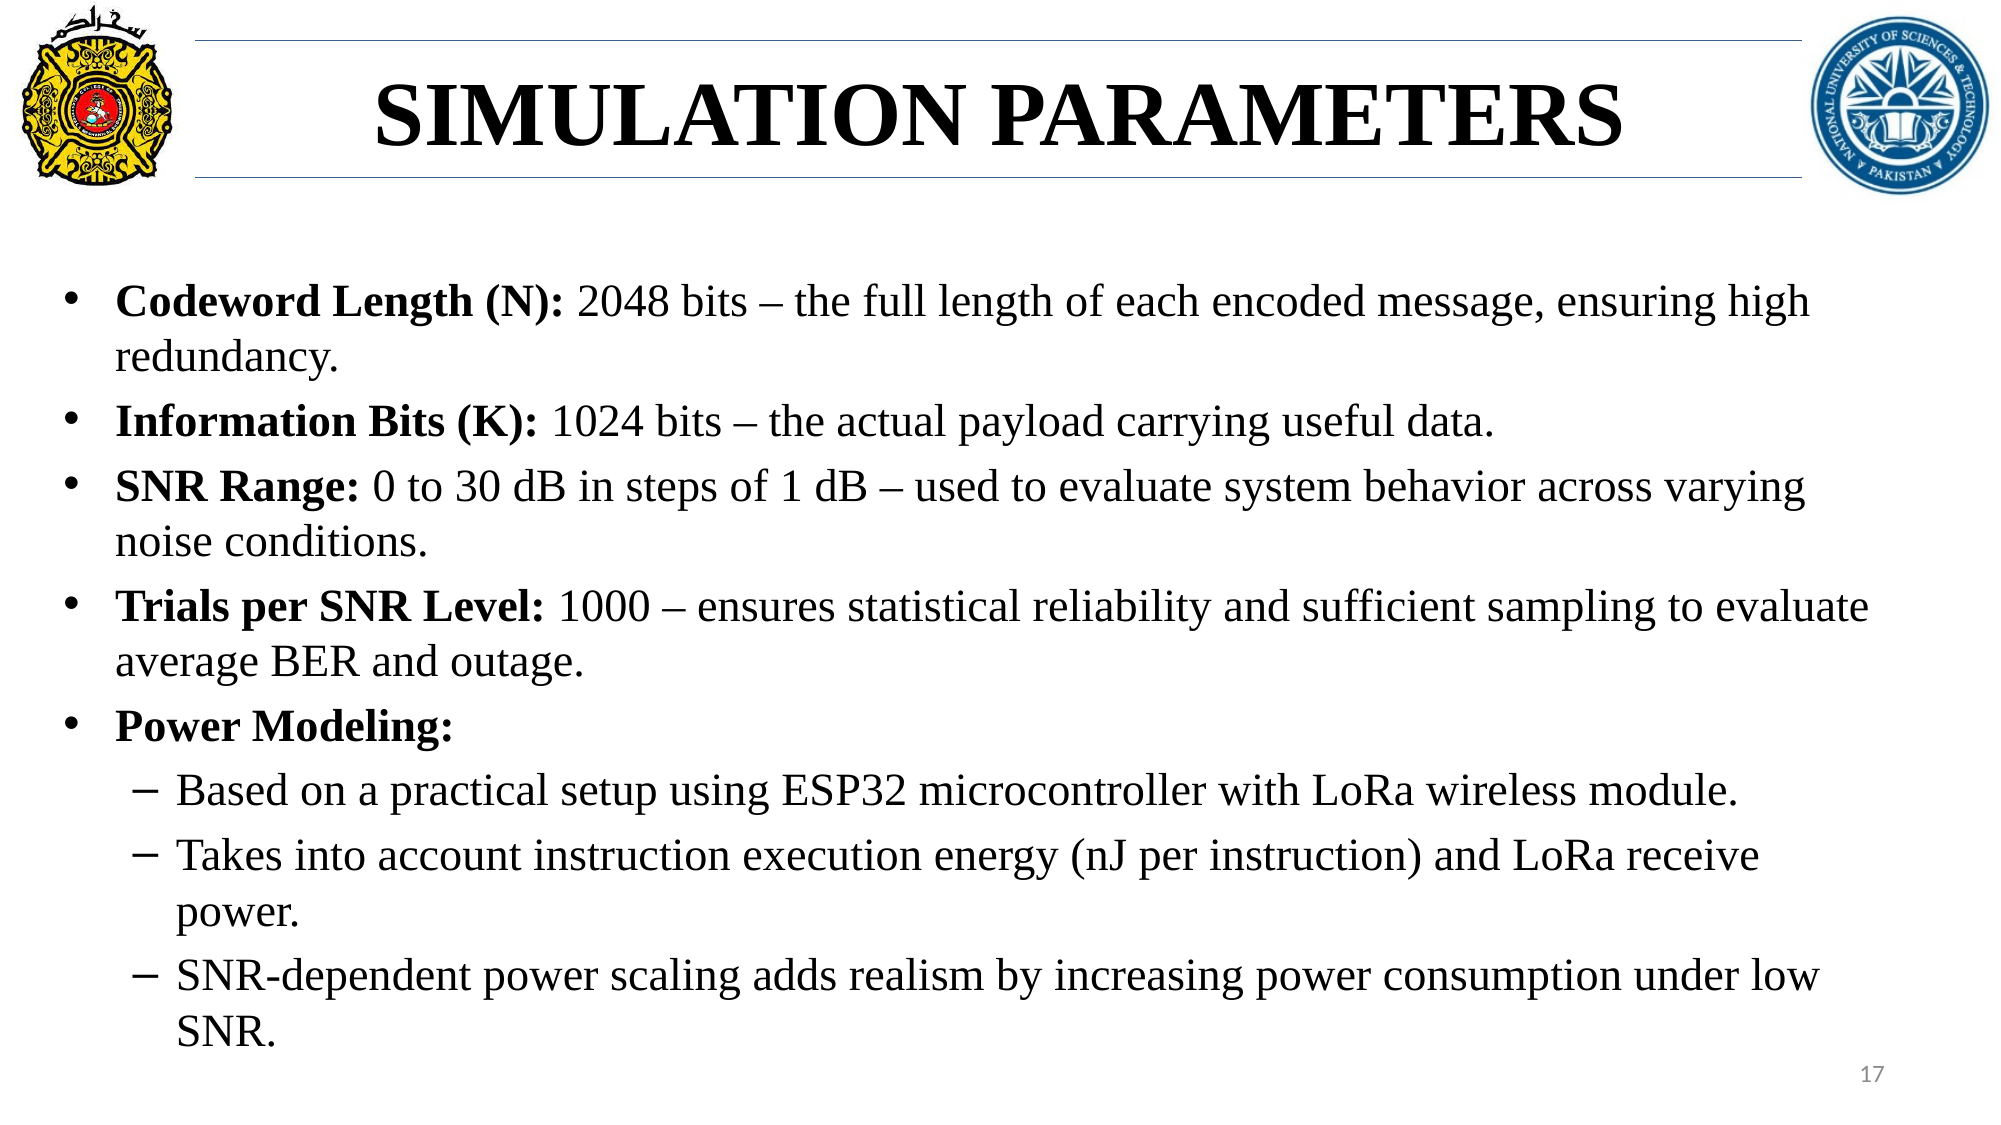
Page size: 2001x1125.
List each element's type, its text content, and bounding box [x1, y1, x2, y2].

picture [1802, 0, 1998, 212]
slide_number 17 [1433, 1042, 1900, 1103]
picture [0, 0, 196, 191]
list Codeword Length (N): 2048 bits – the full length of each encoded message, ensuring high redundancy. Information Bits (K): 1024 bits – the actual payload carrying useful data. SNR Range: 0 to 30 dB in steps of 1 dB – used to evaluate system behavior across varying noise conditions. Trials per SNR Level: 1000 – ensures statistical reliability and sufficient sampling to evaluate average BER and outage. Power Modeling: Based on a practical setup using ESP32 microcontroller with LoRa wireless module. Takes into account instruction execution energy (nJ per instruction) and LoRa receive power. SNR-dependent power scaling adds realism by increasing power consumption under low SNR. [48, 262, 1900, 1085]
title SIMULATION PARAMETERS [99, 15, 1797, 203]
